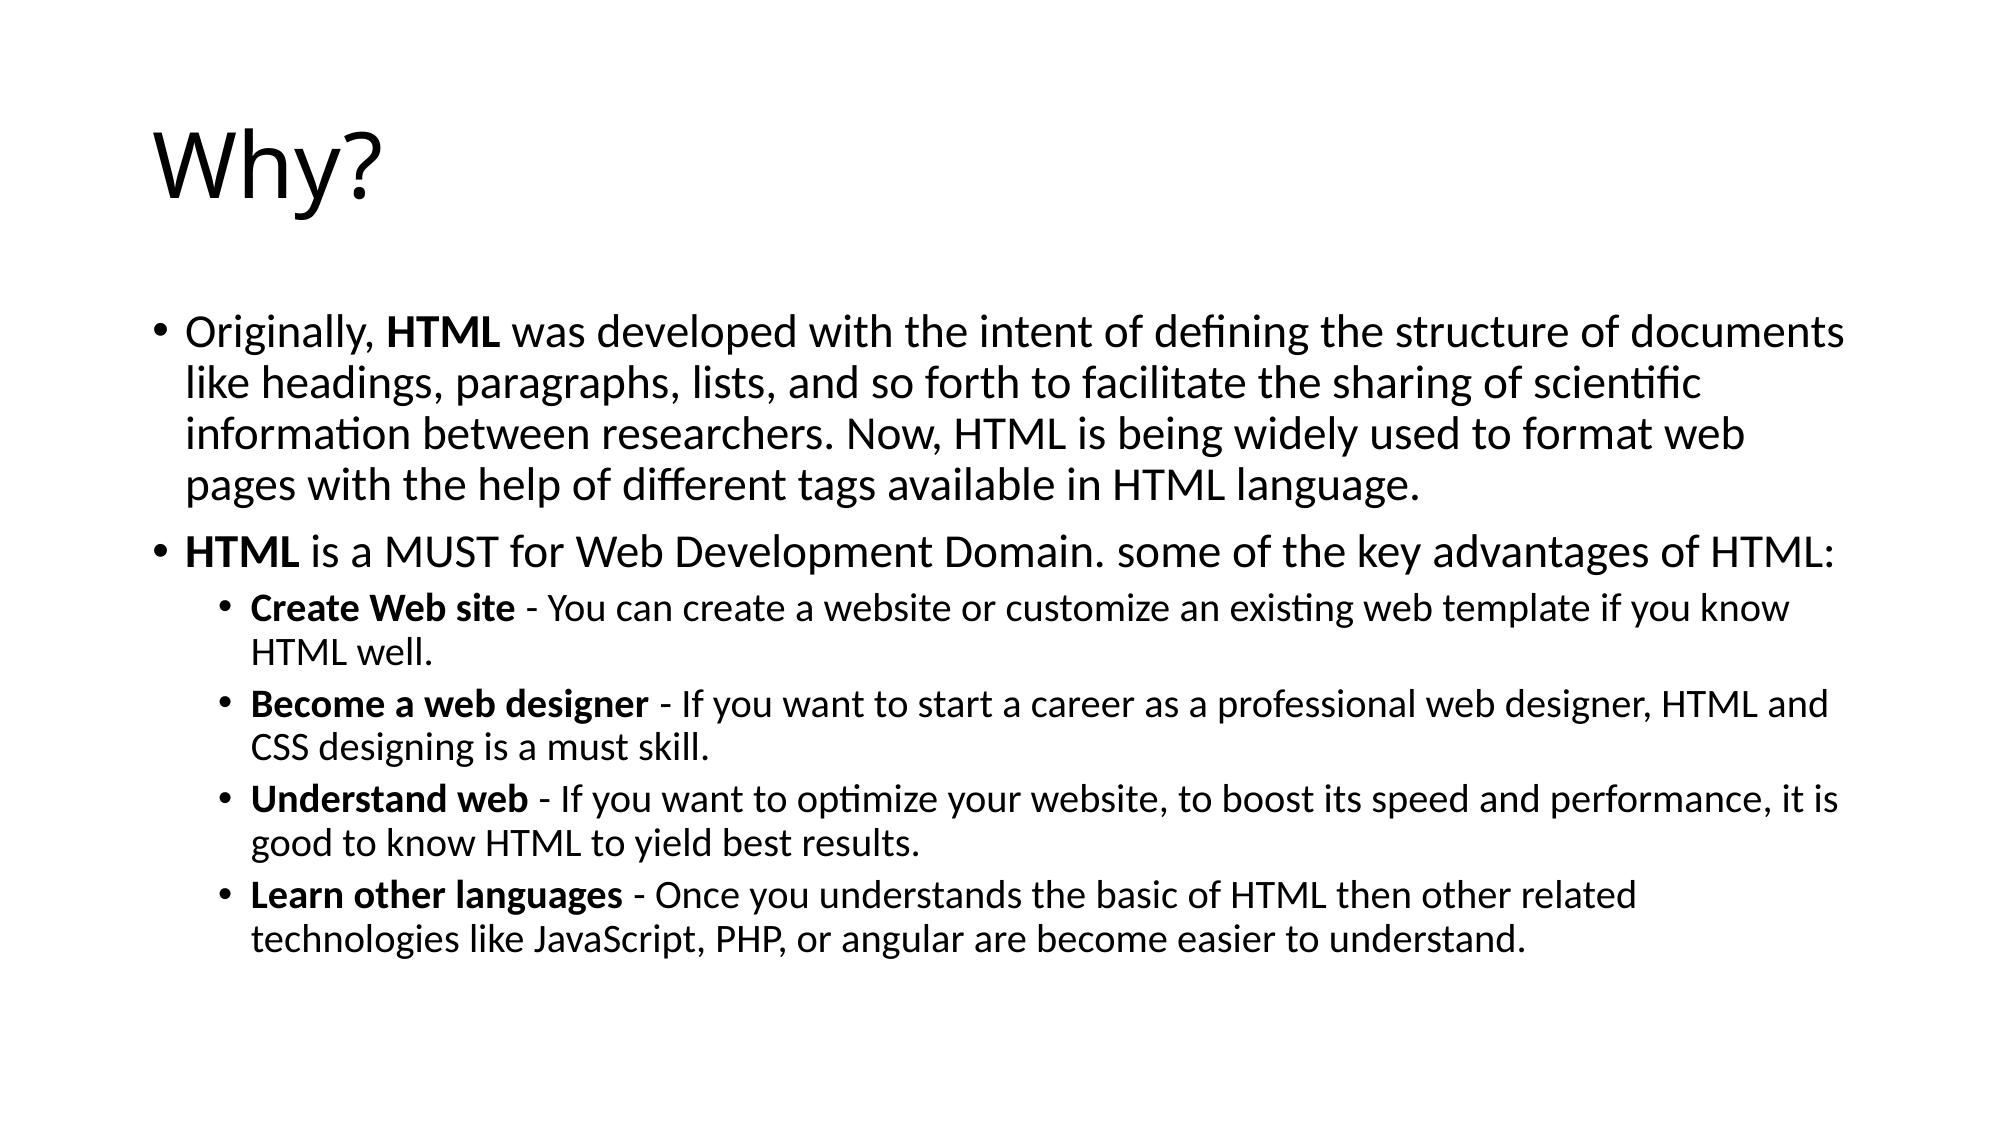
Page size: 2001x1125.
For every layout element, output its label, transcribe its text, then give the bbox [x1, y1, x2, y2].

list Originally, HTML was developed with the intent of defining the structure of documents like headings, paragraphs, lists, and so forth to facilitate the sharing of scientific information between researchers. Now, HTML is being widely used to format web pages with the help of different tags available in HTML language. HTML is a MUST for Web Development Domain. some of the key advantages of HTML: Create Web site - You can create a website or customize an existing web template if you know HTML well. Become a web designer - If you want to start a career as a professional web designer, HTML and CSS designing is a must skill. Understand web - If you want to optimize your website, to boost its speed and performance, it is good to know HTML to yield best results. Learn other languages - Once you understands the basic of HTML then other related technologies like JavaScript, PHP, or angular are become easier to understand. [137, 299, 1863, 1014]
title Why? [137, 59, 1863, 278]
